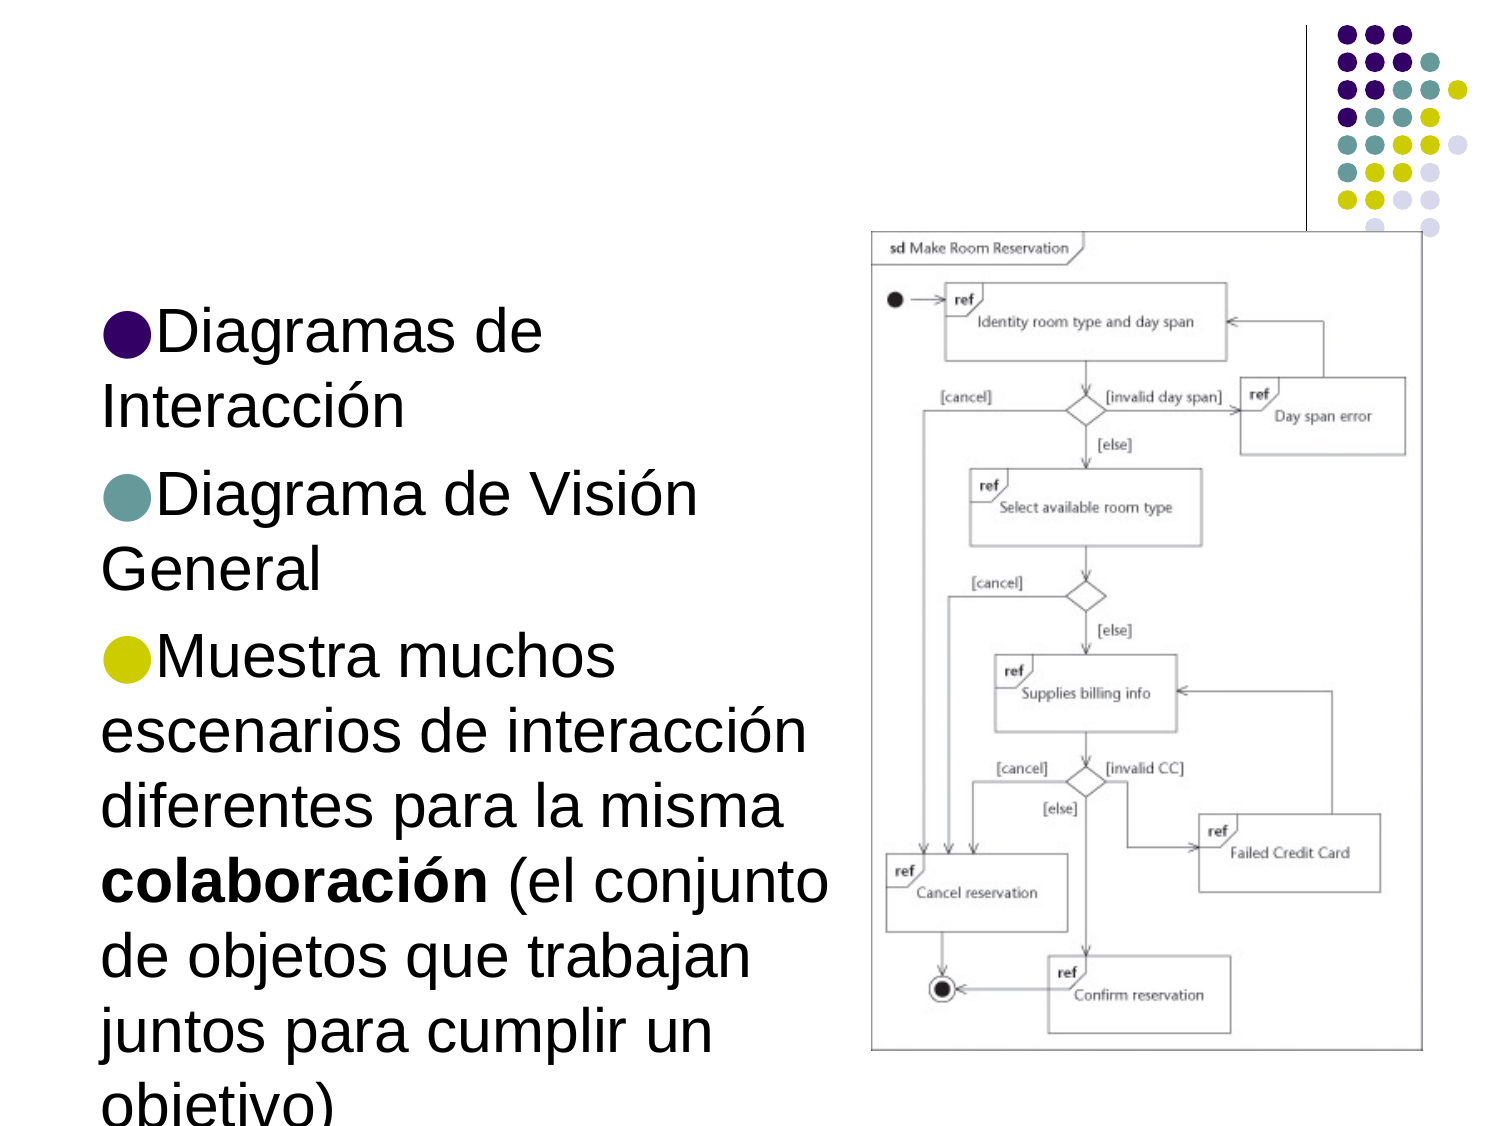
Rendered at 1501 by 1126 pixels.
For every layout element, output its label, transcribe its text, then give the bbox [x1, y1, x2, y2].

list Diagramas de Interacción Diagrama de Visión General Muestra muchos escenarios de interacción diferentes para la misma colaboración (el conjunto de objetos que trabajan juntos para cumplir un objetivo) [74, 282, 857, 1006]
picture [871, 231, 1423, 1052]
